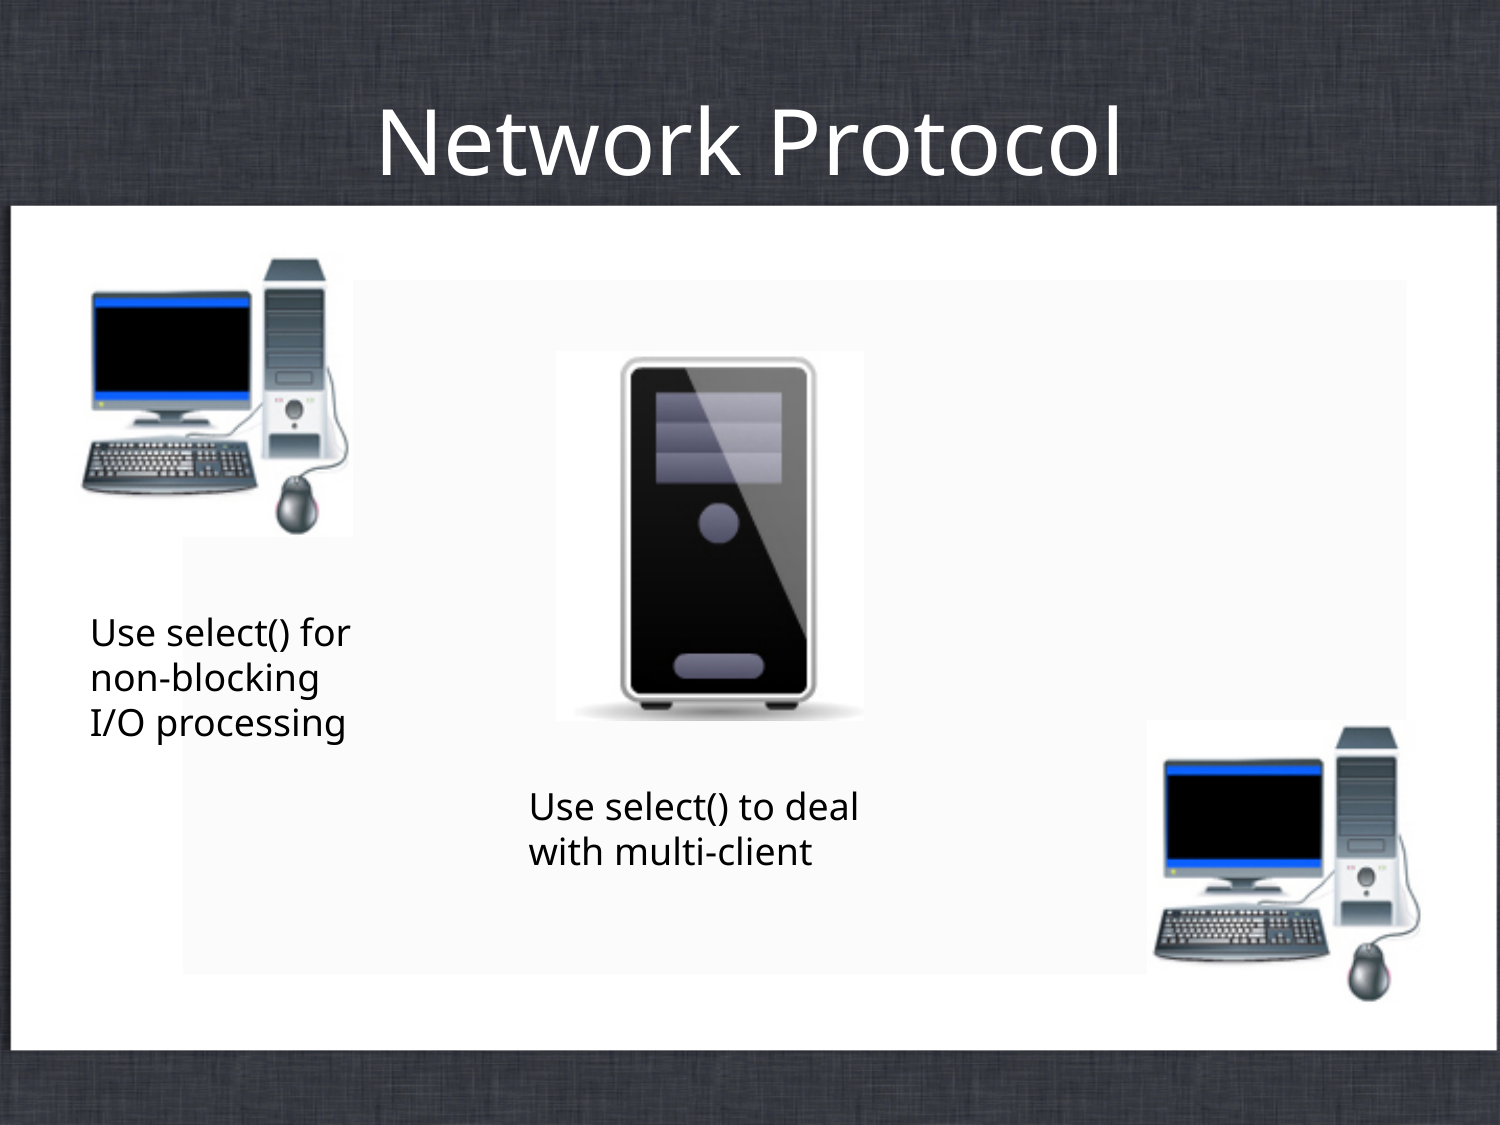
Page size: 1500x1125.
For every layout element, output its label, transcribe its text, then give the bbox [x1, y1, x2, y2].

text_box Use select() to deal with multi-client [513, 775, 924, 881]
title Network Protocol [75, 45, 1425, 233]
picture [0, 0, 1500, 1125]
text_box Use select() for non-blocking I/O processing [74, 601, 382, 752]
